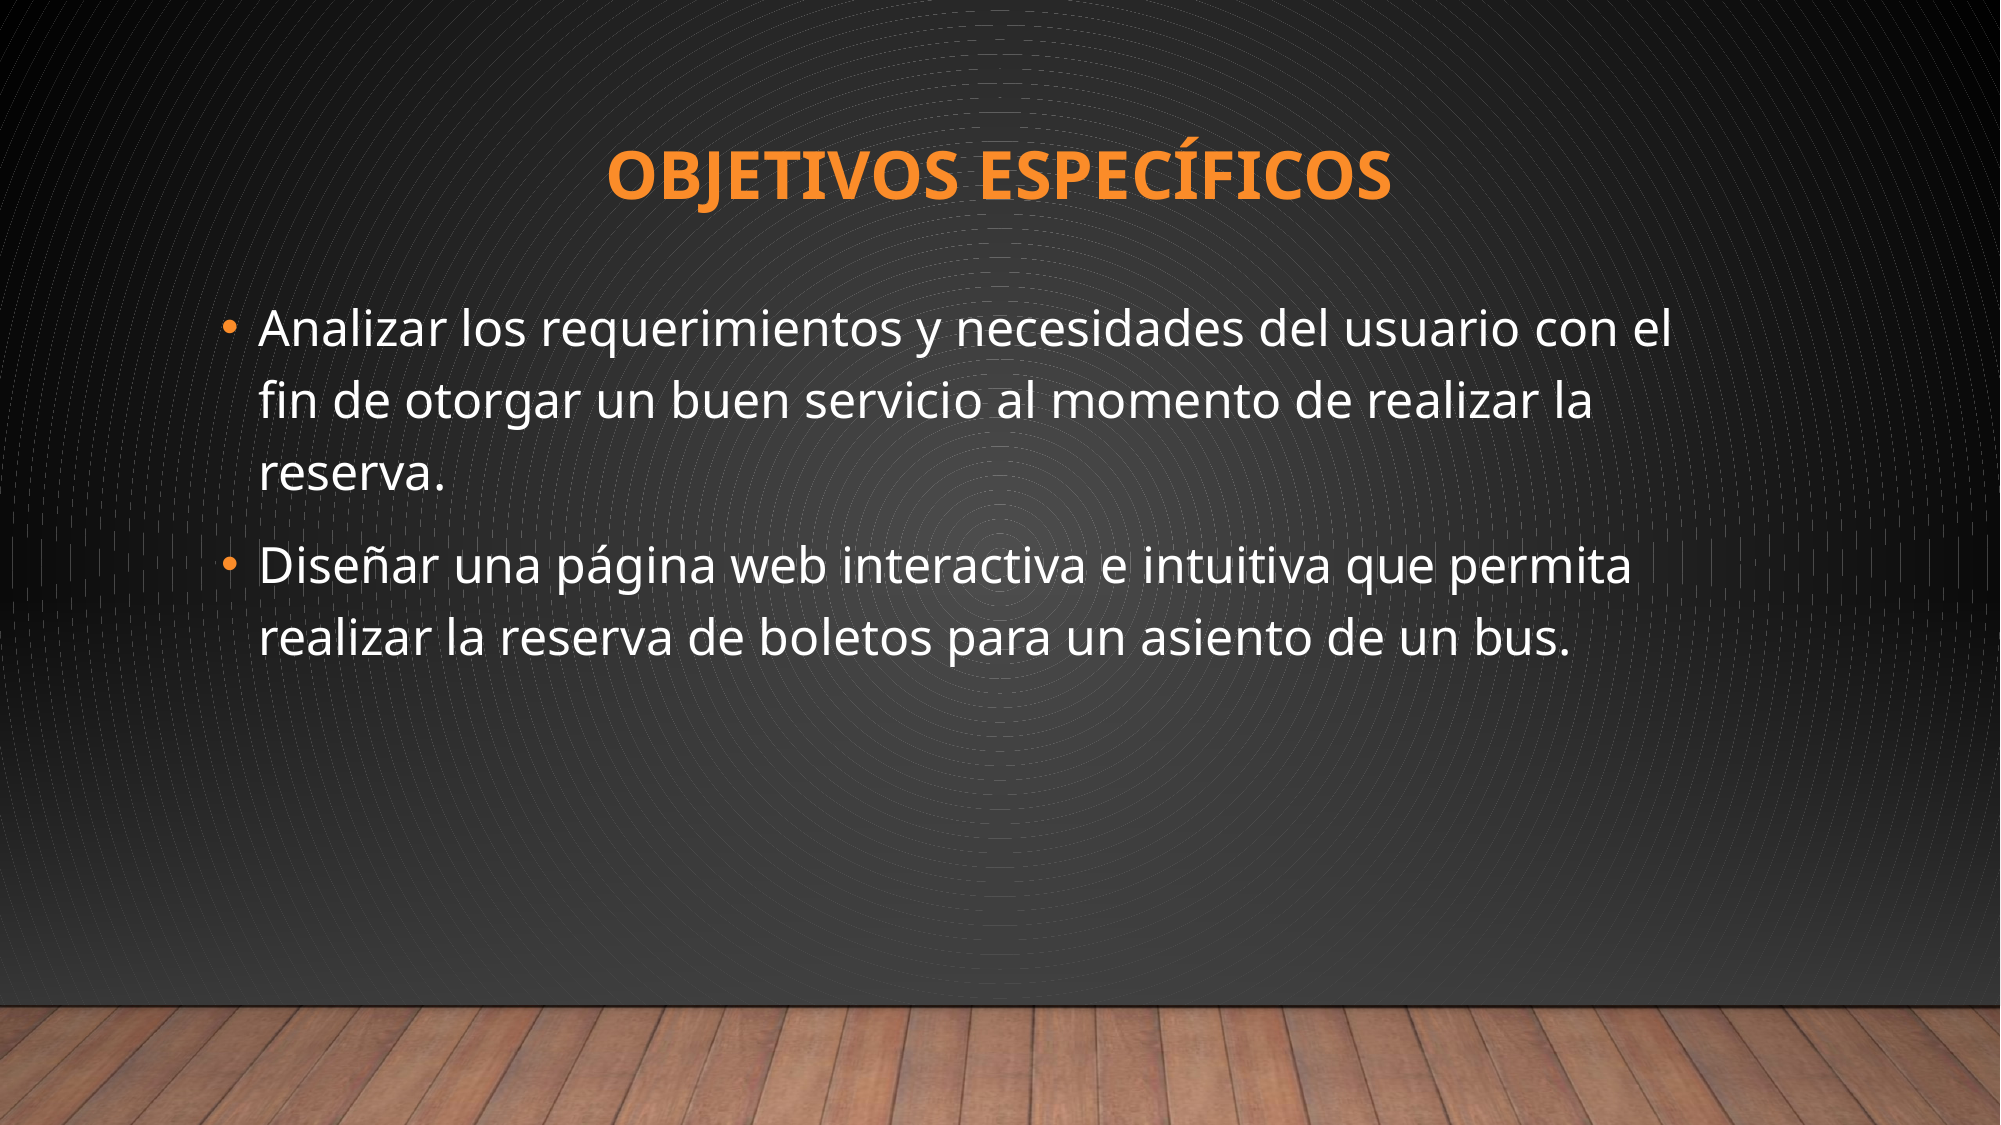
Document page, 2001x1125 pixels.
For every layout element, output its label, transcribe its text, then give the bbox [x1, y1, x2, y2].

title Objetivos específicos [238, 131, 1763, 305]
list Analizar los requerimientos y necesidades del usuario con el fin de otorgar un buen servicio al momento de realizar la reserva. Diseñar una página web interactiva e intuitiva que permita realizar la reserva de boletos para un asiento de un bus. [205, 277, 1731, 941]
picture [0, 1005, 2000, 1125]
